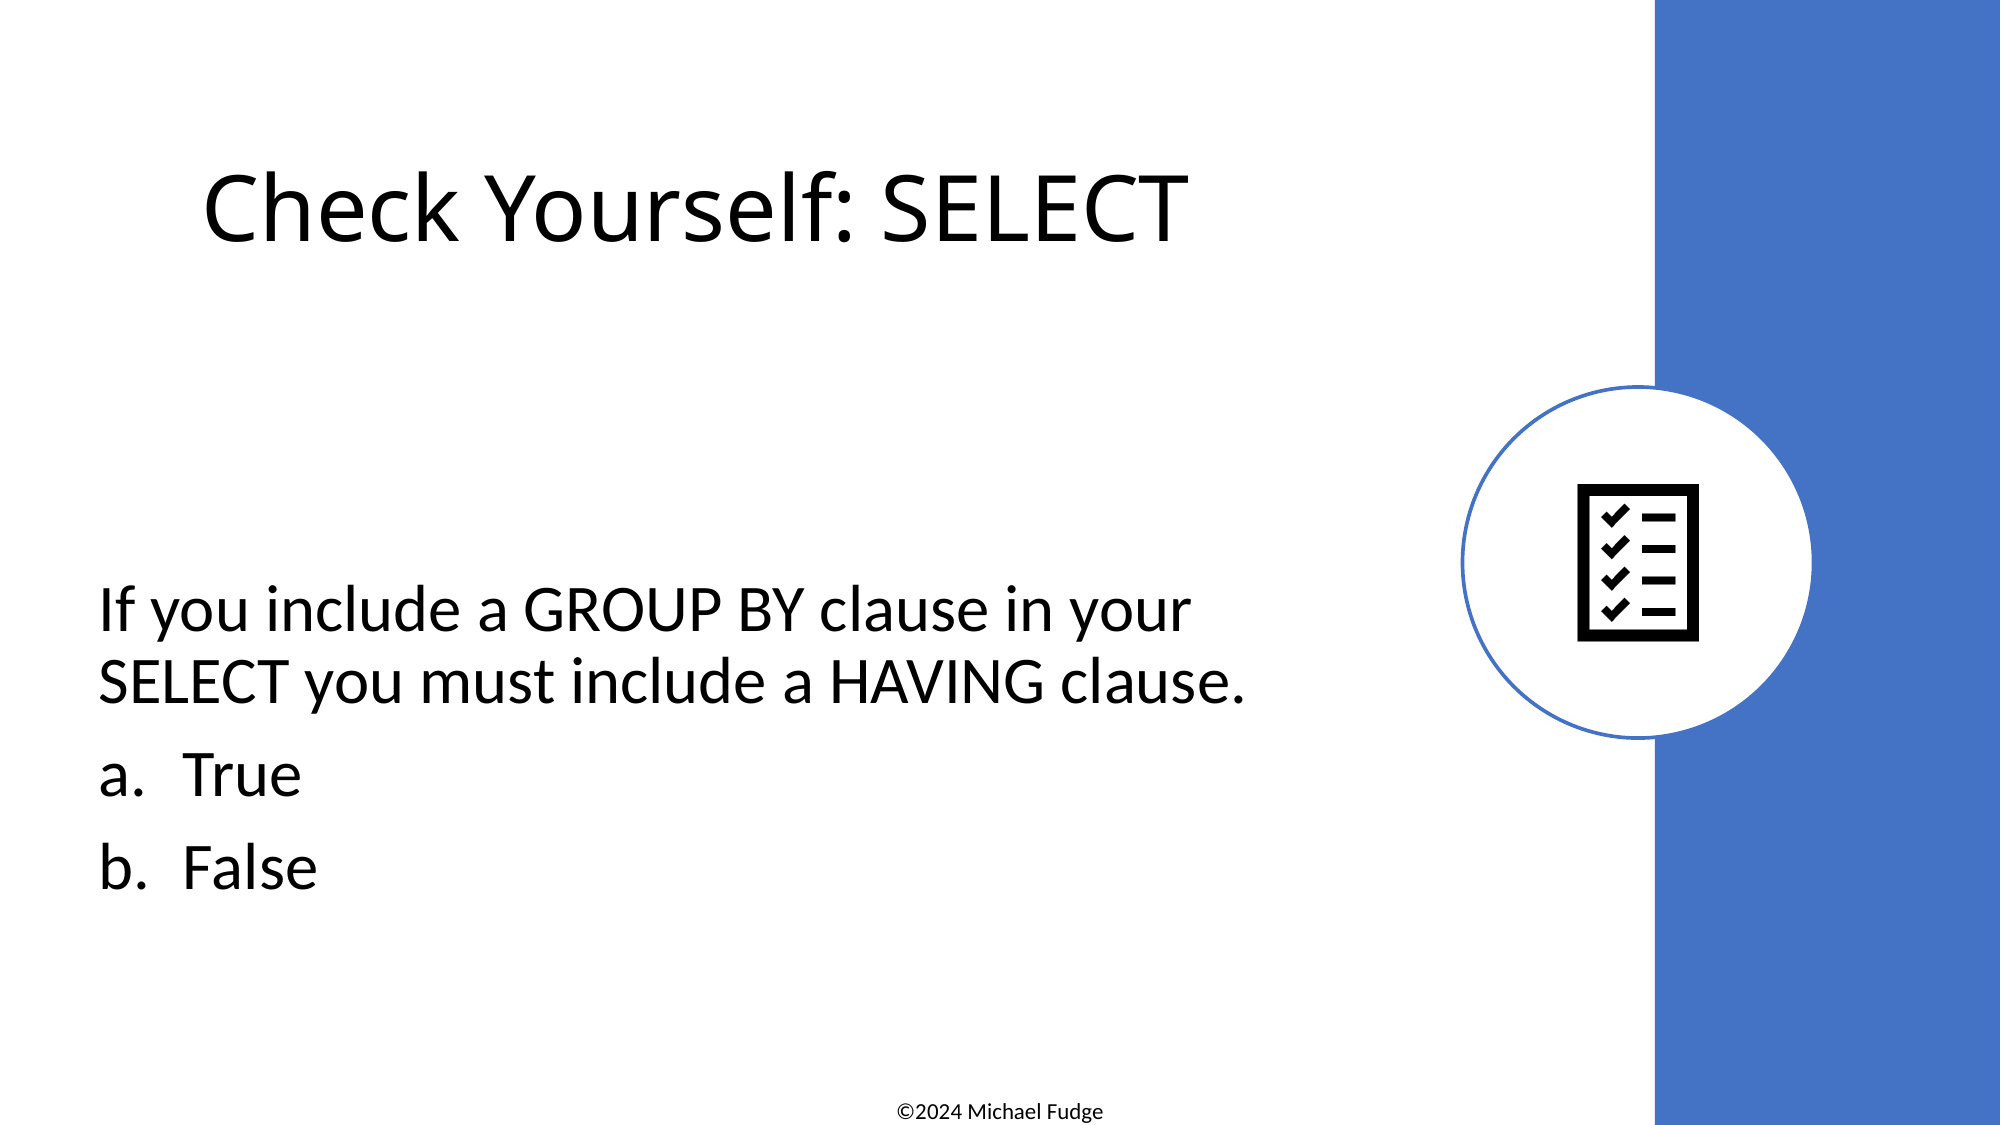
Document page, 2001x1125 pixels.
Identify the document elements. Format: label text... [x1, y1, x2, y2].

title Check Yourself: SELECT [186, 102, 1413, 321]
text_box [1461, 385, 1815, 740]
list If you include a GROUP BY clause in your SELECT you must include a HAVING clause. True False [83, 352, 1381, 1125]
picture [1544, 468, 1732, 657]
text_box [1654, 0, 2000, 1125]
